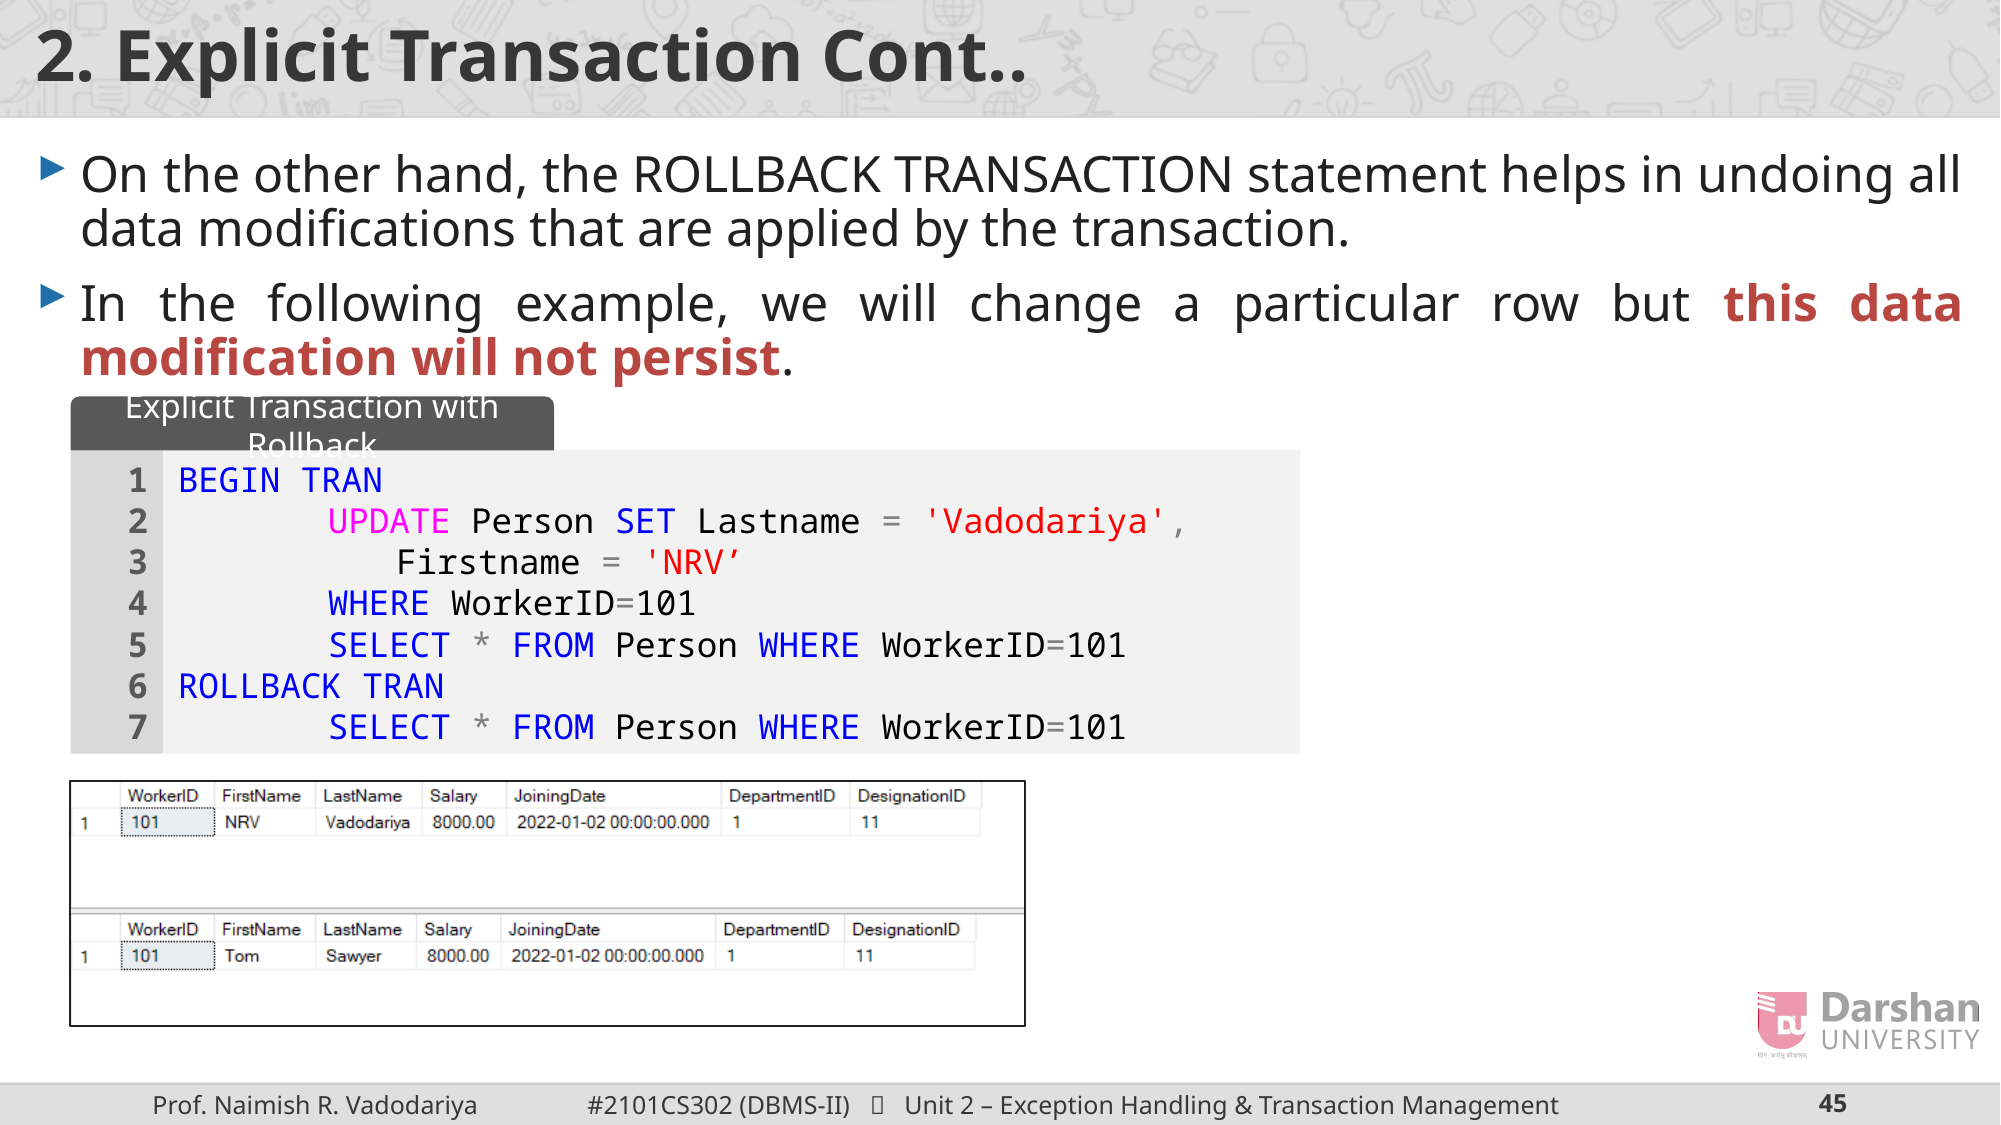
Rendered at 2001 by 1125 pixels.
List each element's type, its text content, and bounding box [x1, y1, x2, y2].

picture [70, 781, 1024, 1026]
list On the other hand, the ROLLBACK TRANSACTION statement helps in undoing all data modifications that are applied by the transaction. In the following example, we will change a particular row but this data modification will not persist. [21, 141, 1979, 1059]
text_box BEGIN TRAN UPDATE Person SET Lastname = 'Vadodariya', Firstname = 'NRV’ WHERE WorkerID=101 SELECT * FROM Person WHERE WorkerID=101 ROLLBACK TRAN SELECT * FROM Person WHERE WorkerID=101 [163, 450, 1301, 754]
text_box 1 2 3 4 5 6 7 [70, 452, 163, 754]
title 2. Explicit Transaction Cont.. [0, 0, 2000, 117]
text_box Explicit Transaction with Rollback [69, 395, 556, 452]
